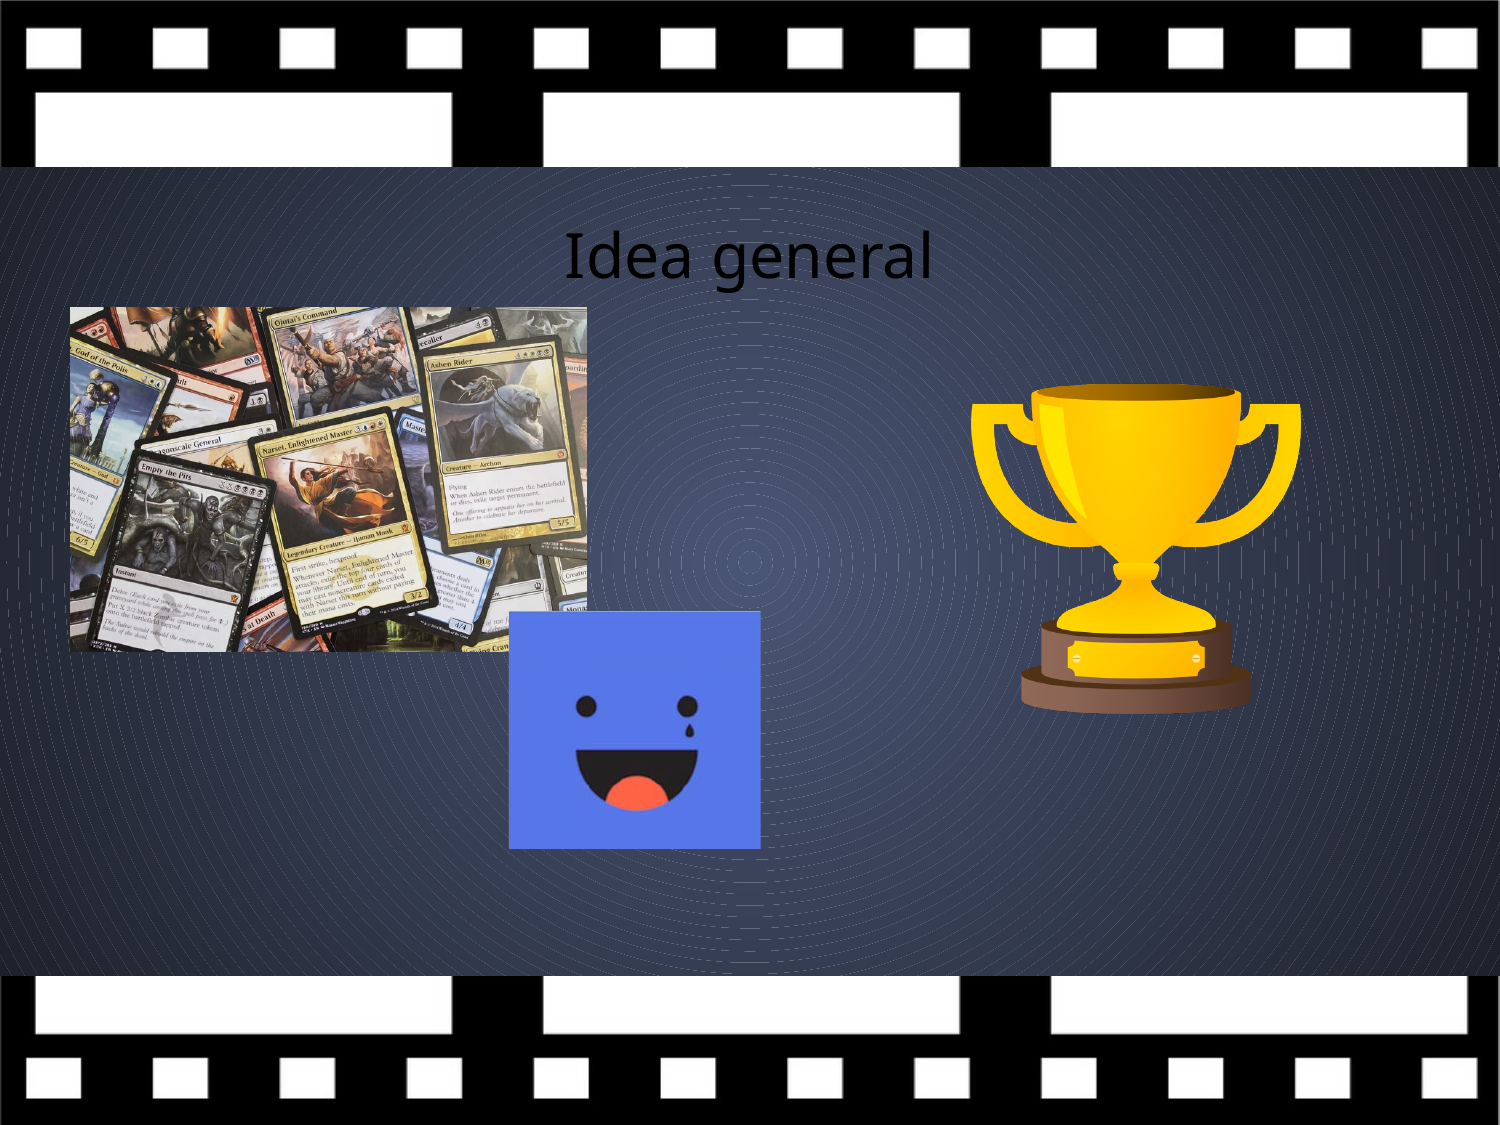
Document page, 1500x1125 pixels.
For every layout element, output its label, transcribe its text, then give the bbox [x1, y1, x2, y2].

picture [960, 372, 1313, 725]
picture [70, 306, 761, 849]
text_box Idea general [508, 201, 992, 307]
picture [0, 0, 1500, 167]
picture [0, 976, 1500, 1125]
